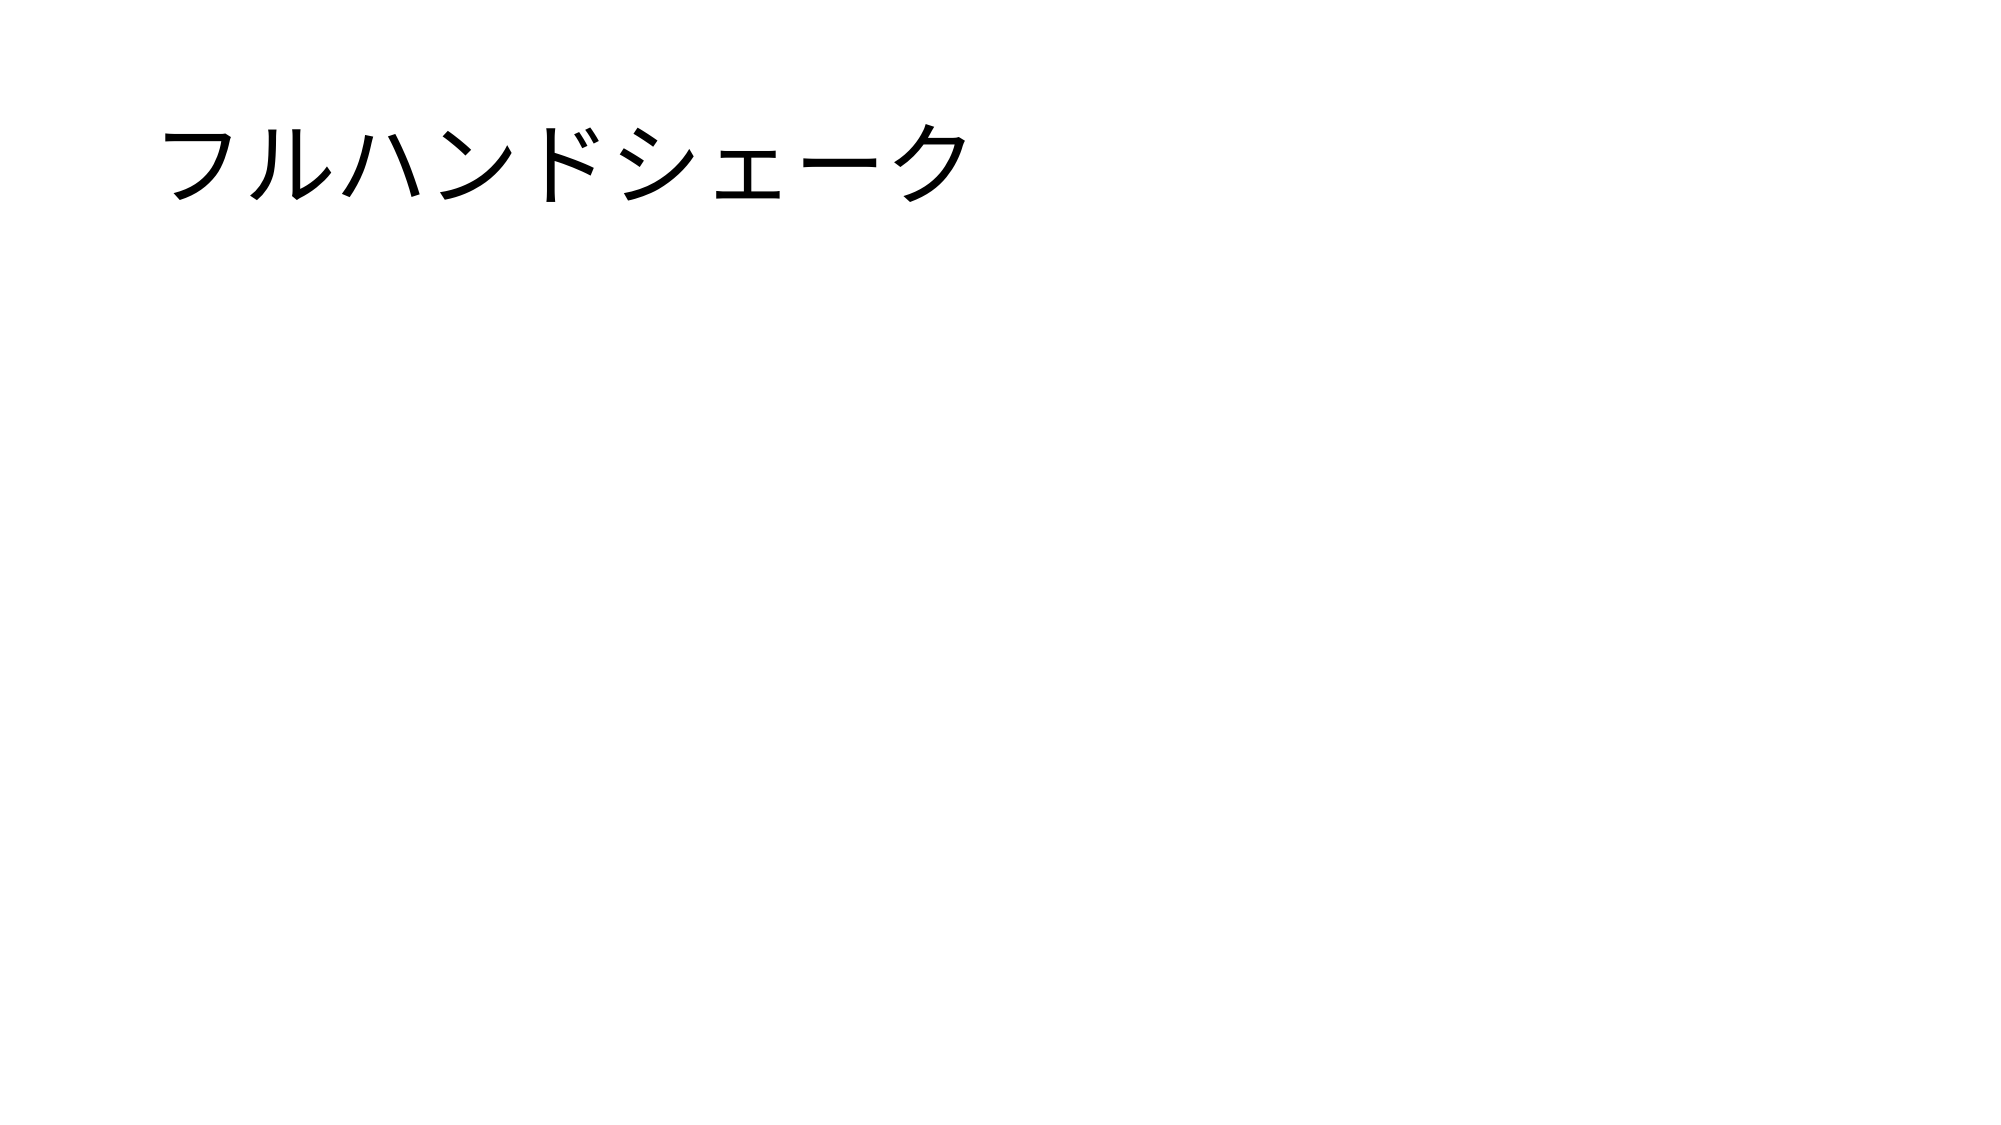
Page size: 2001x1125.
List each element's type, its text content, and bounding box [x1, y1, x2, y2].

title フルハンドシェーク [137, 59, 1863, 278]
